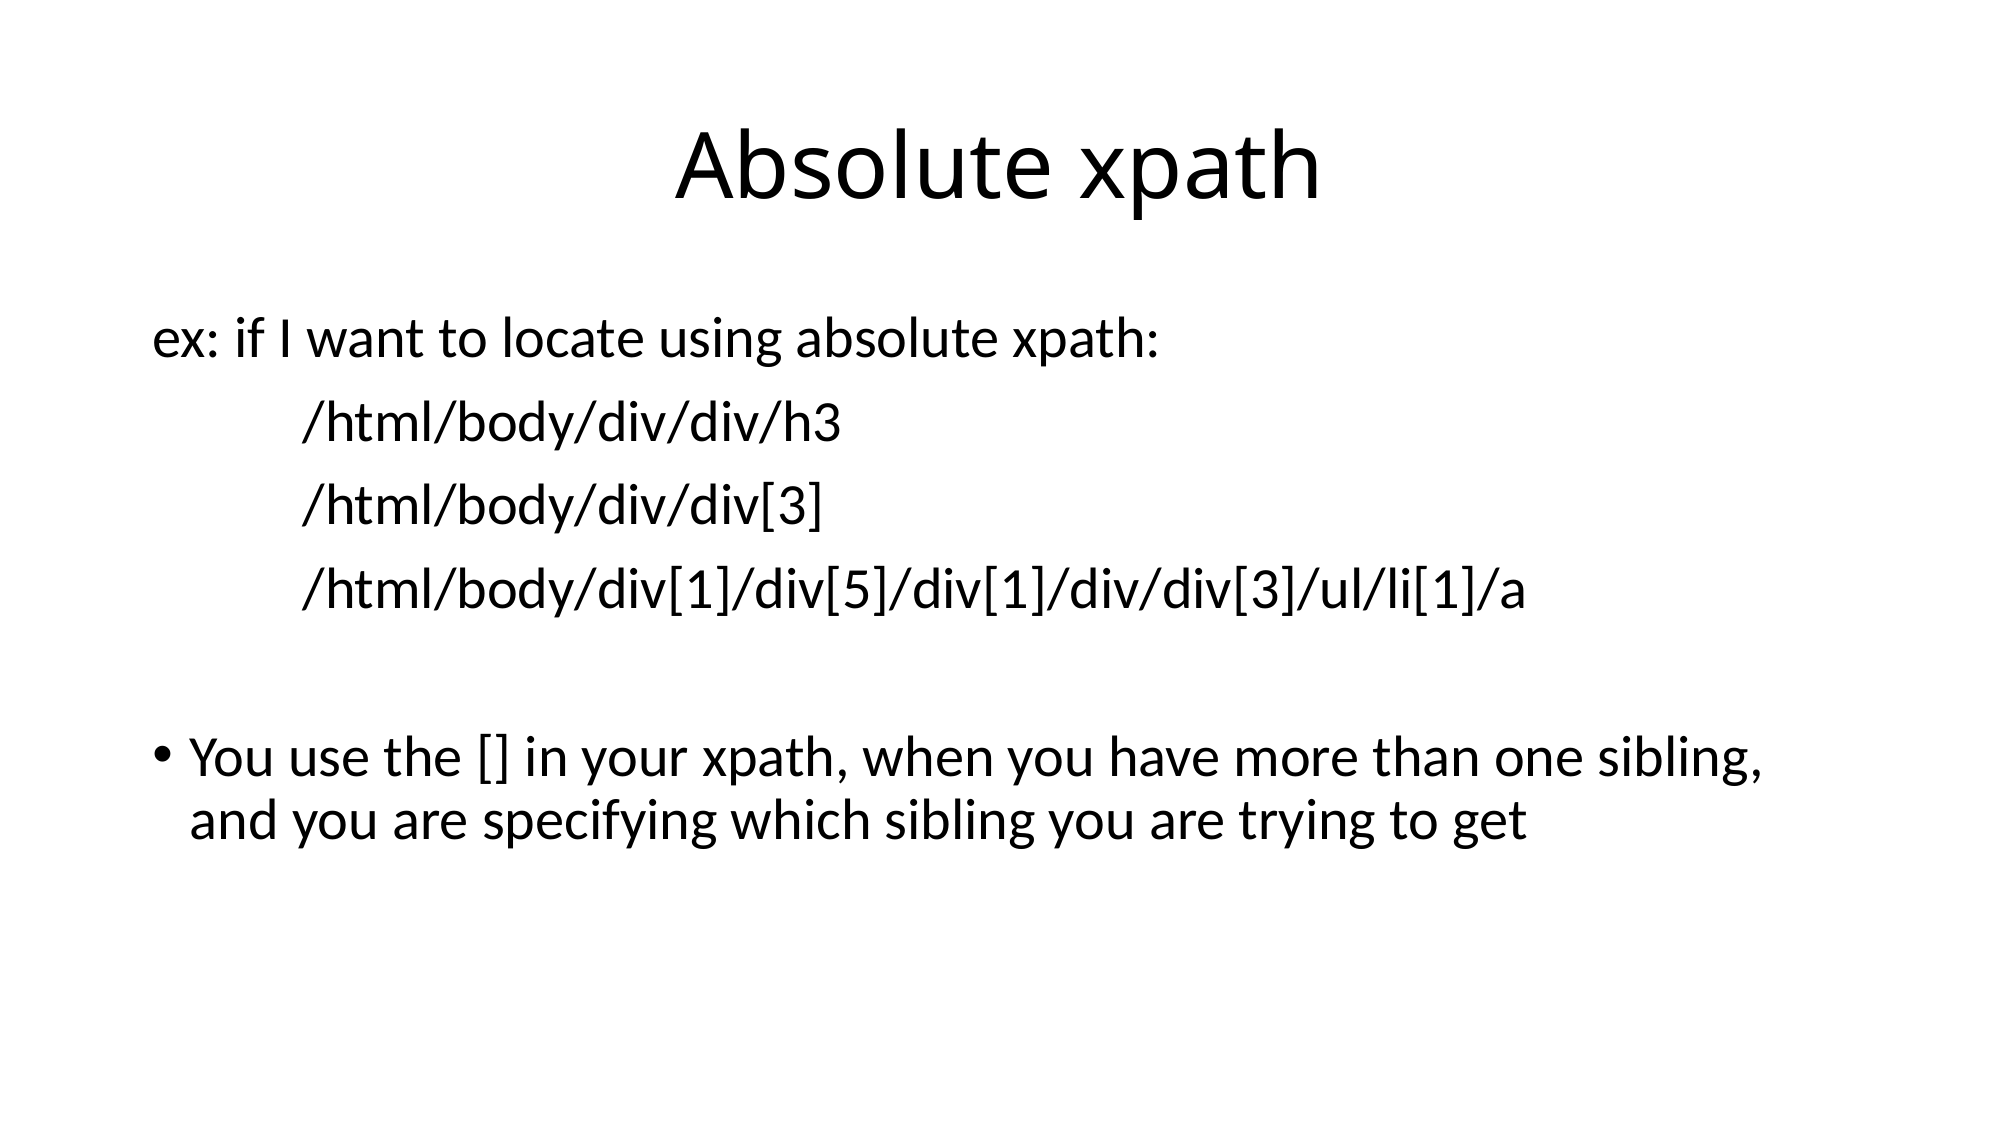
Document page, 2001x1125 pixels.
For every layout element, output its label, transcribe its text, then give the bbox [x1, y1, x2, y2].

title Absolute xpath [137, 59, 1863, 278]
list ex: if I want to locate using absolute xpath: /html/body/div/div/h3 /html/body/div/div[3] /html/body/div[1]/div[5]/div[1]/div/div[3]/ul/li[1]/a You use the [] in your xpath, when you have more than one sibling, and you are specifying which sibling you are trying to get [137, 299, 1863, 1014]
